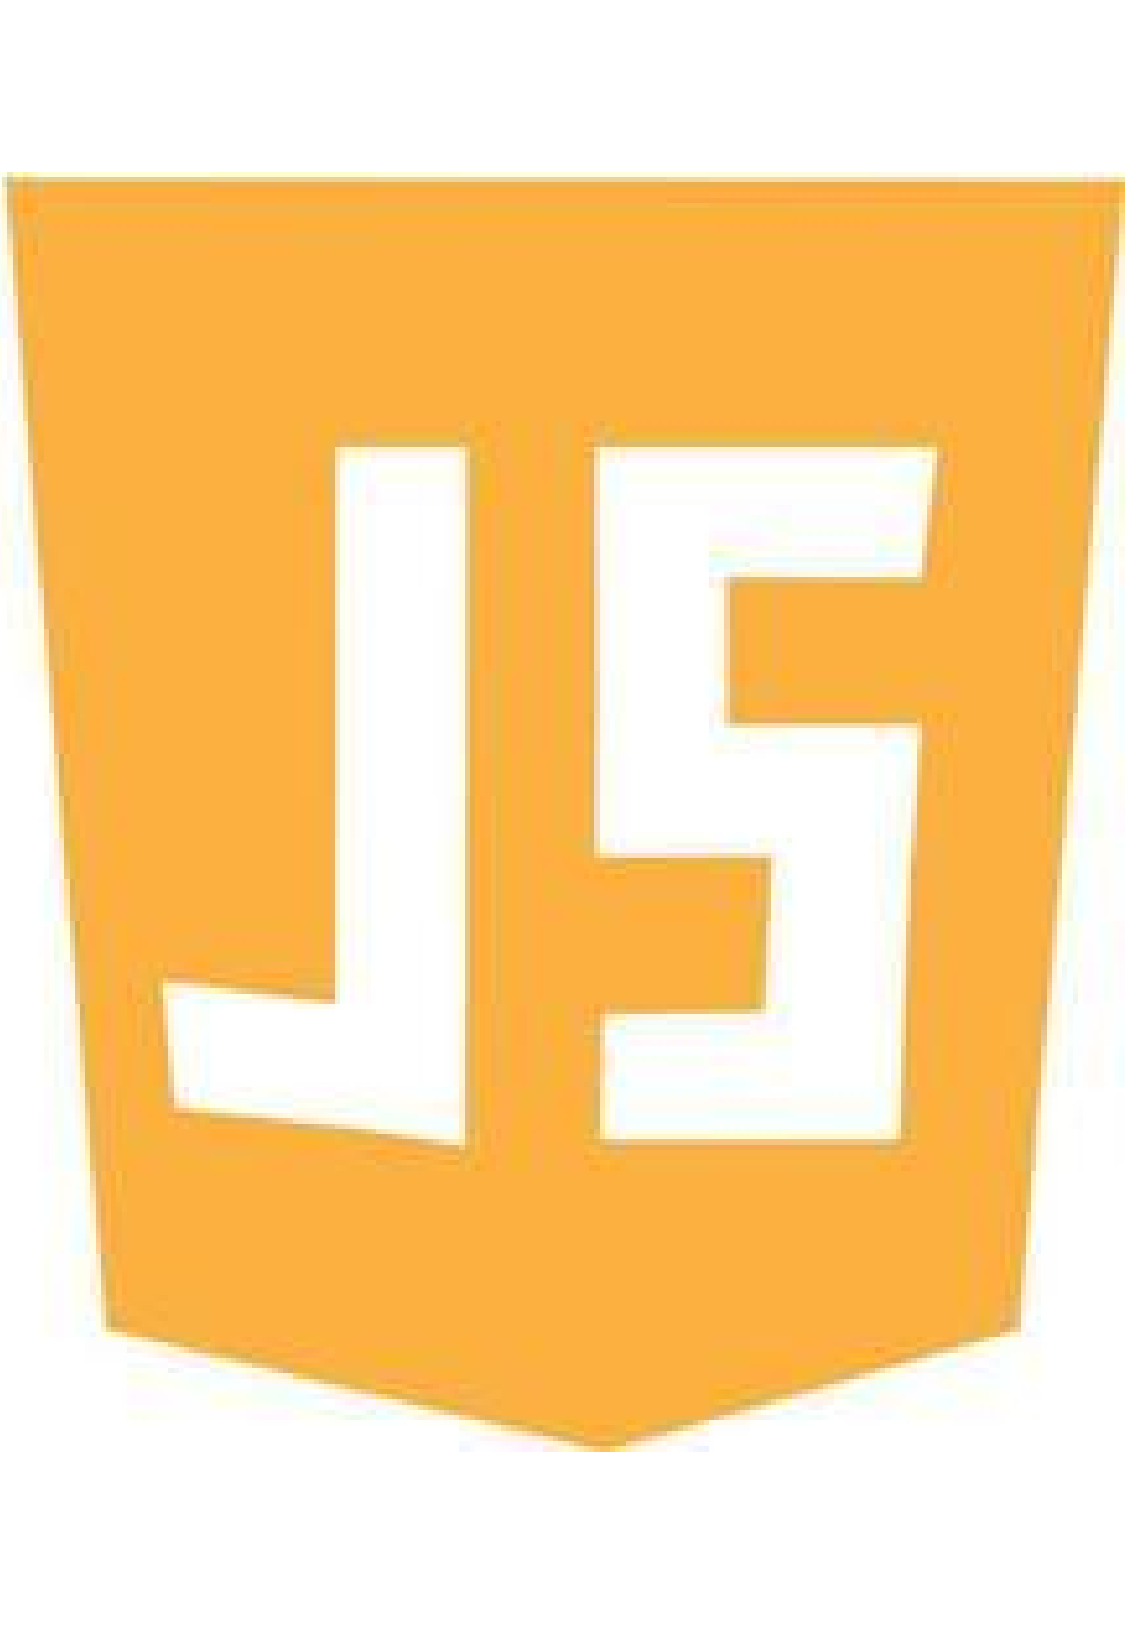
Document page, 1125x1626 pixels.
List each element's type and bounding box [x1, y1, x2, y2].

picture [0, 171, 1125, 1452]
